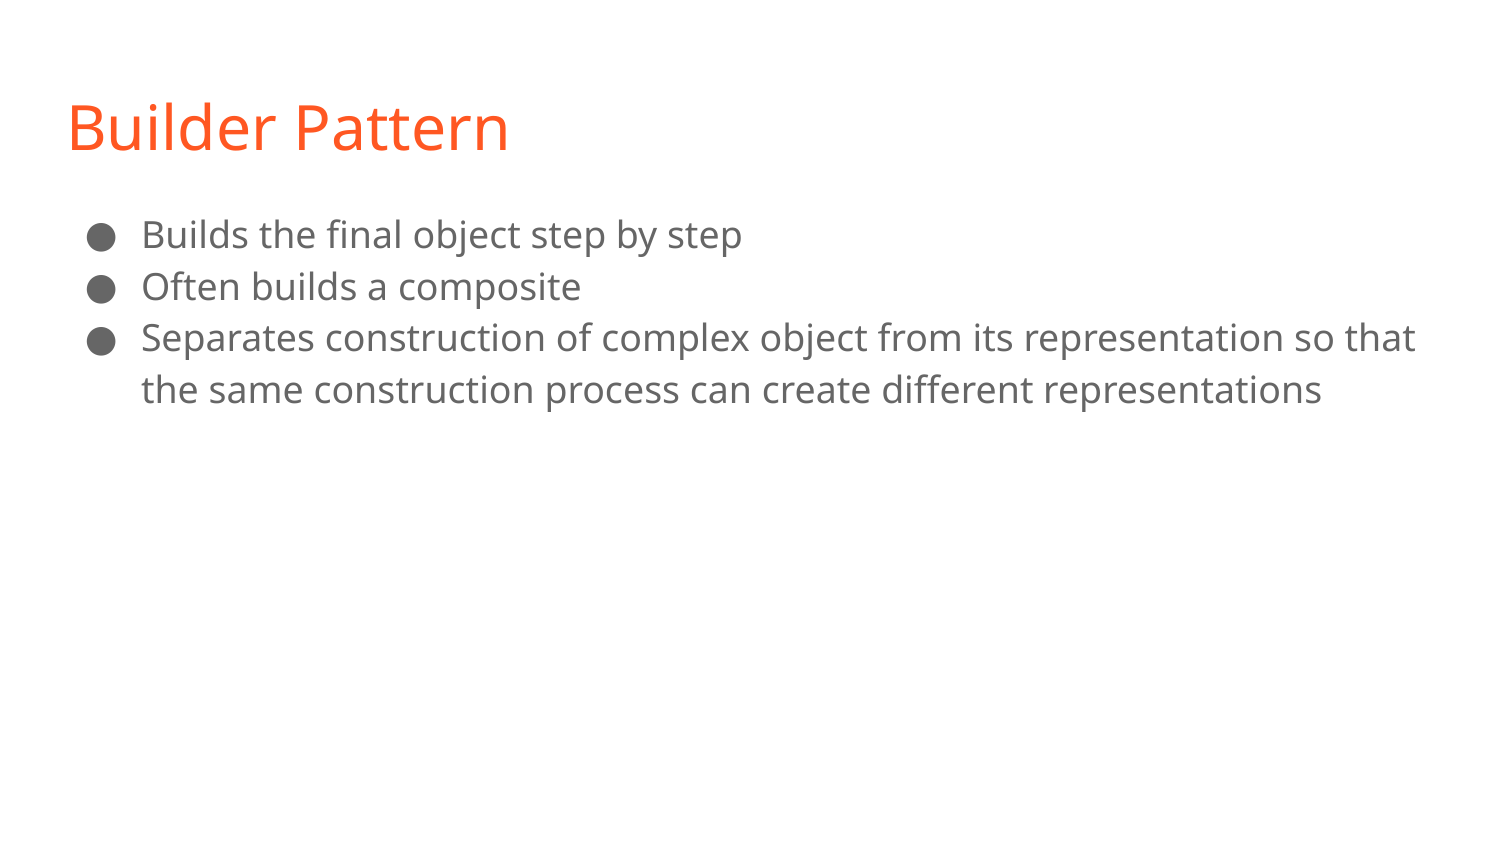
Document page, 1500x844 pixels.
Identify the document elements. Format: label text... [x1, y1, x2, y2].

list Builds the final object step by step Often builds a composite Separates construction of complex object from its representation so that the same construction process can create different representations [51, 189, 1449, 750]
title Builder Pattern [51, 72, 1449, 167]
